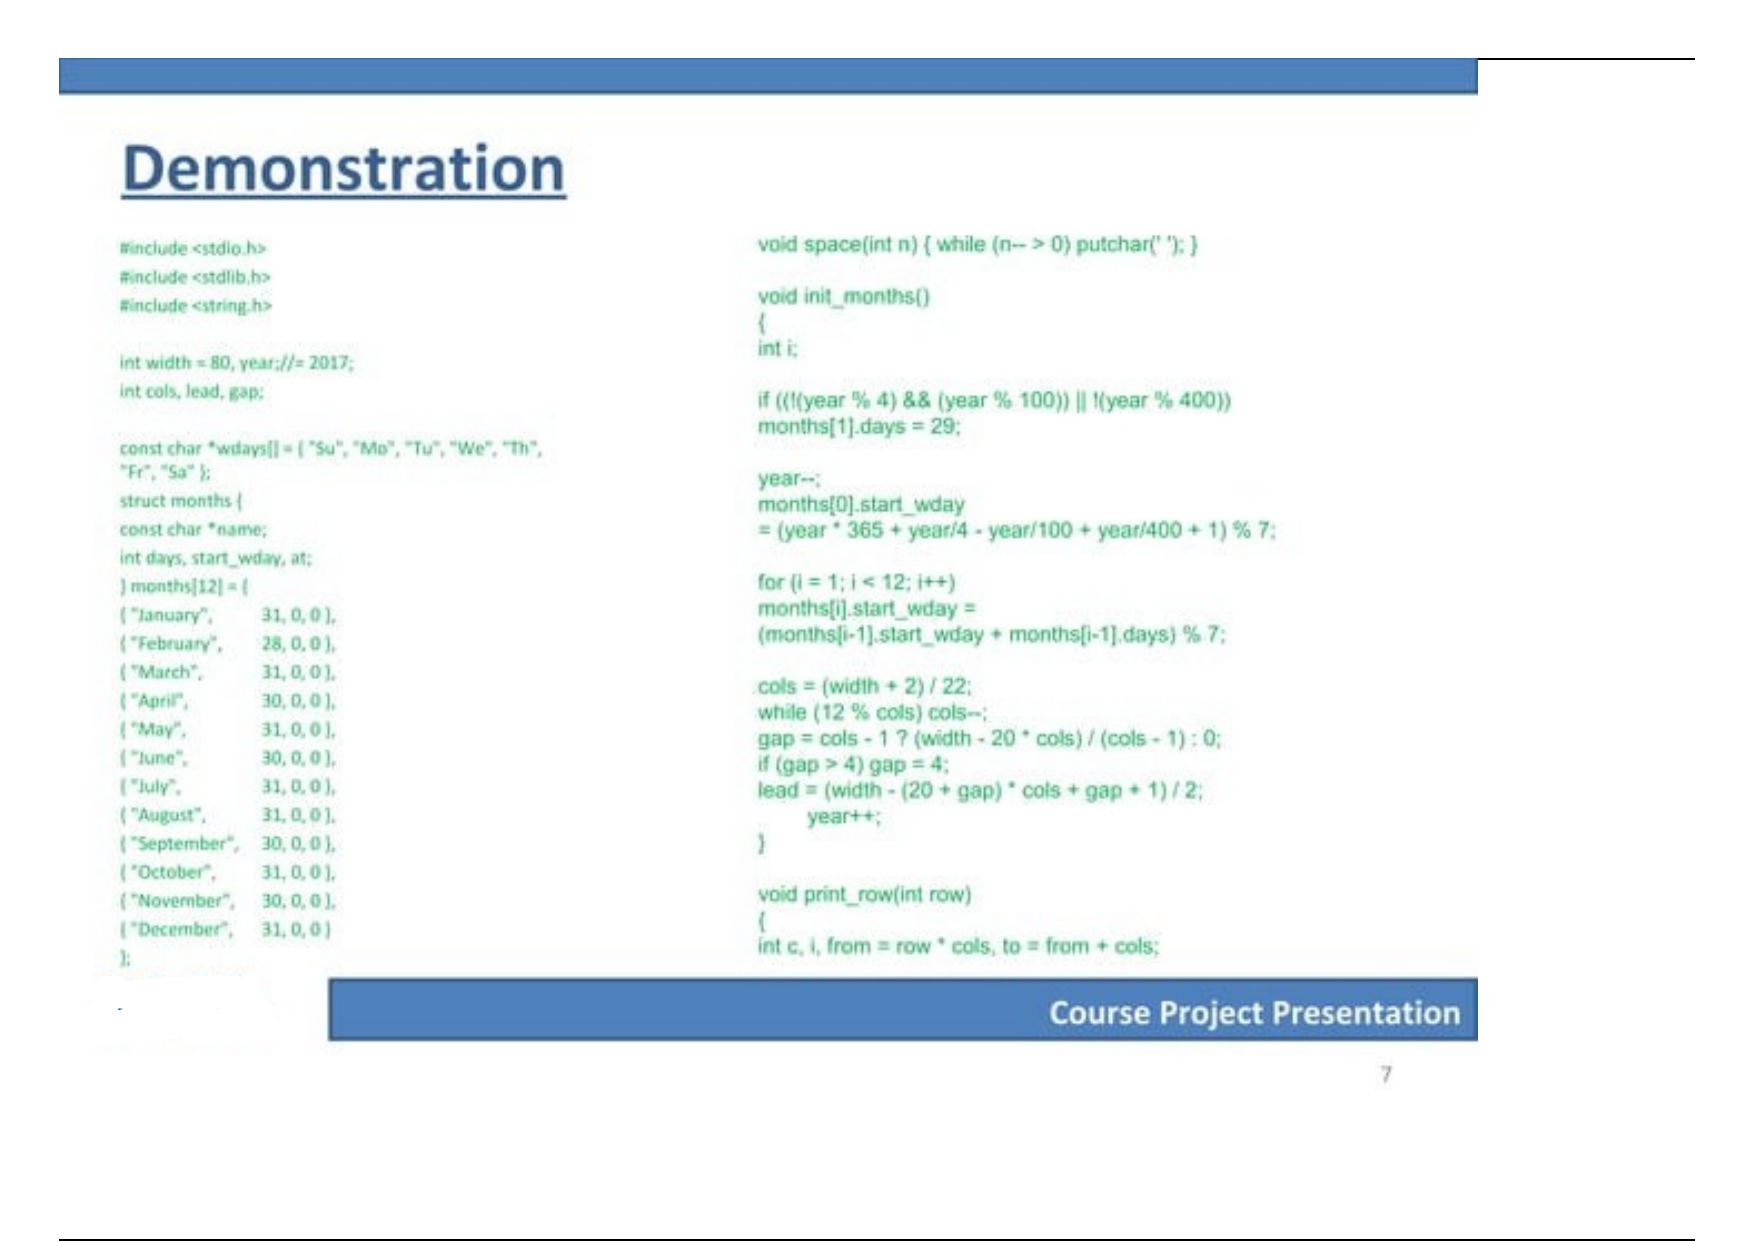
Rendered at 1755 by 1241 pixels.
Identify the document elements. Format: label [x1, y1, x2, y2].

picture [58, 58, 1479, 1123]
